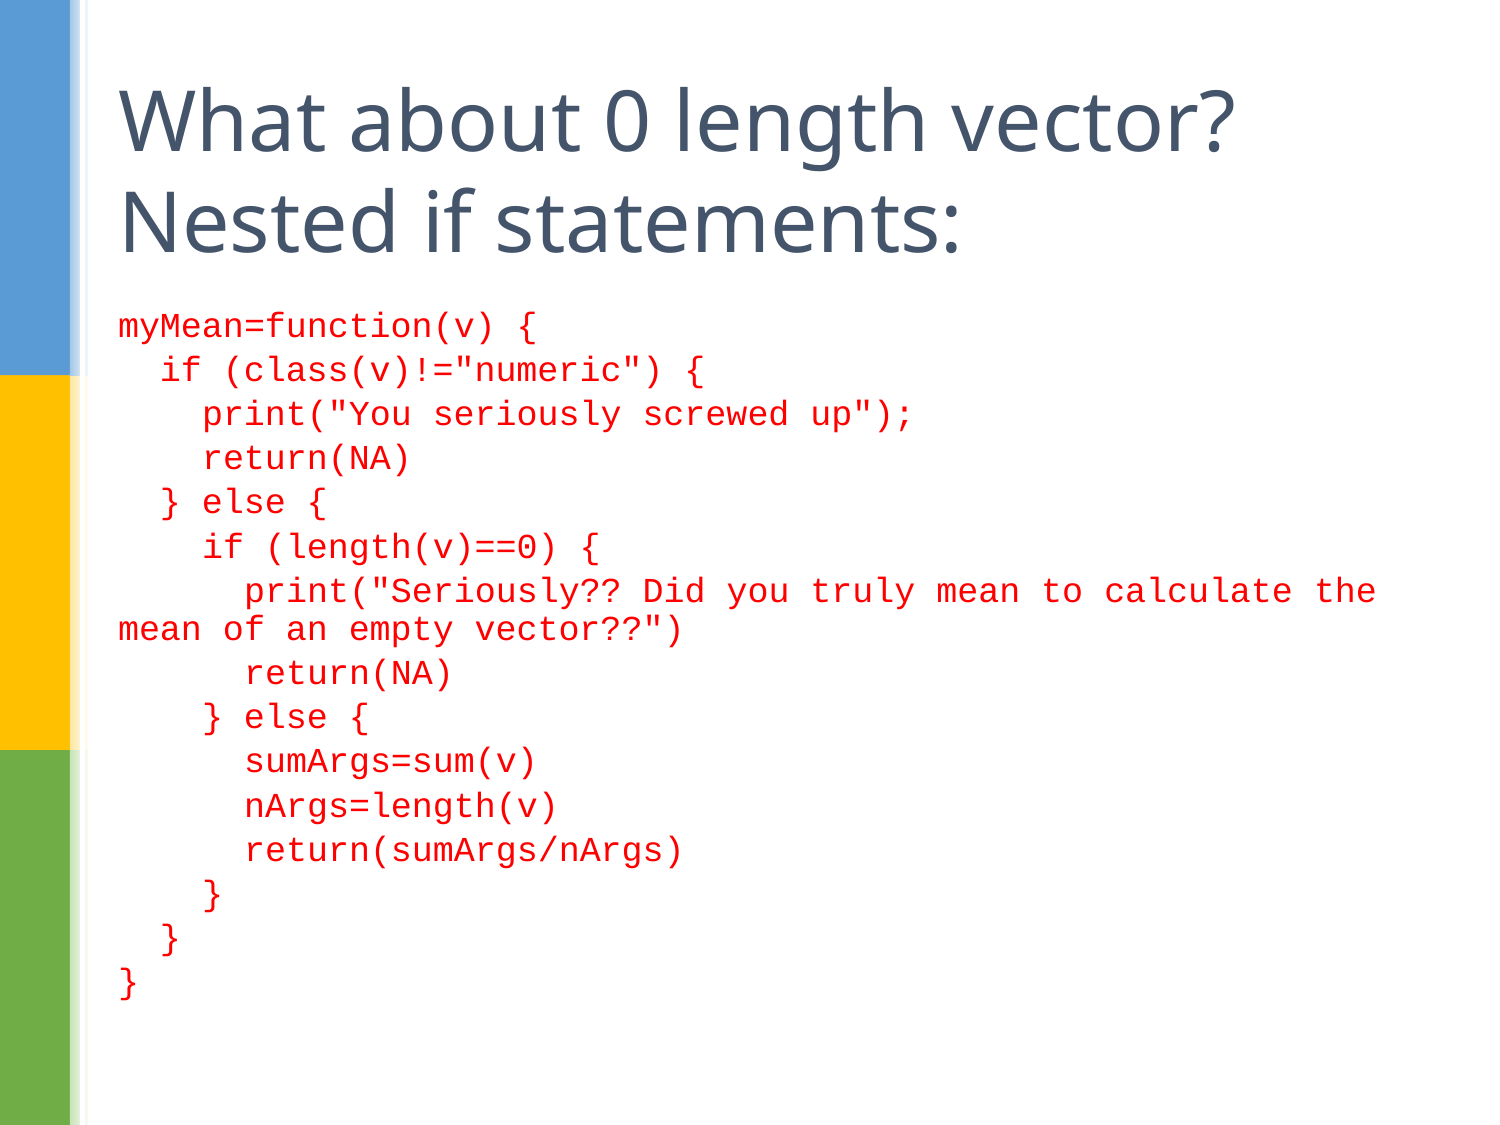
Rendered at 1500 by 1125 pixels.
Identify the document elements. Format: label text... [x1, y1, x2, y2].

list myMean=function(v) { if (class(v)!="numeric") { print("You seriously screwed up"); return(NA) } else { if (length(v)==0) { print("Seriously?? Did you truly mean to calculate the mean of an empty vector??") return(NA) } else { sumArgs=sum(v) nArgs=length(v) return(sumArgs/nArgs) } } } [103, 299, 1397, 1014]
title What about 0 length vector? Nested if statements: [103, 59, 1397, 278]
